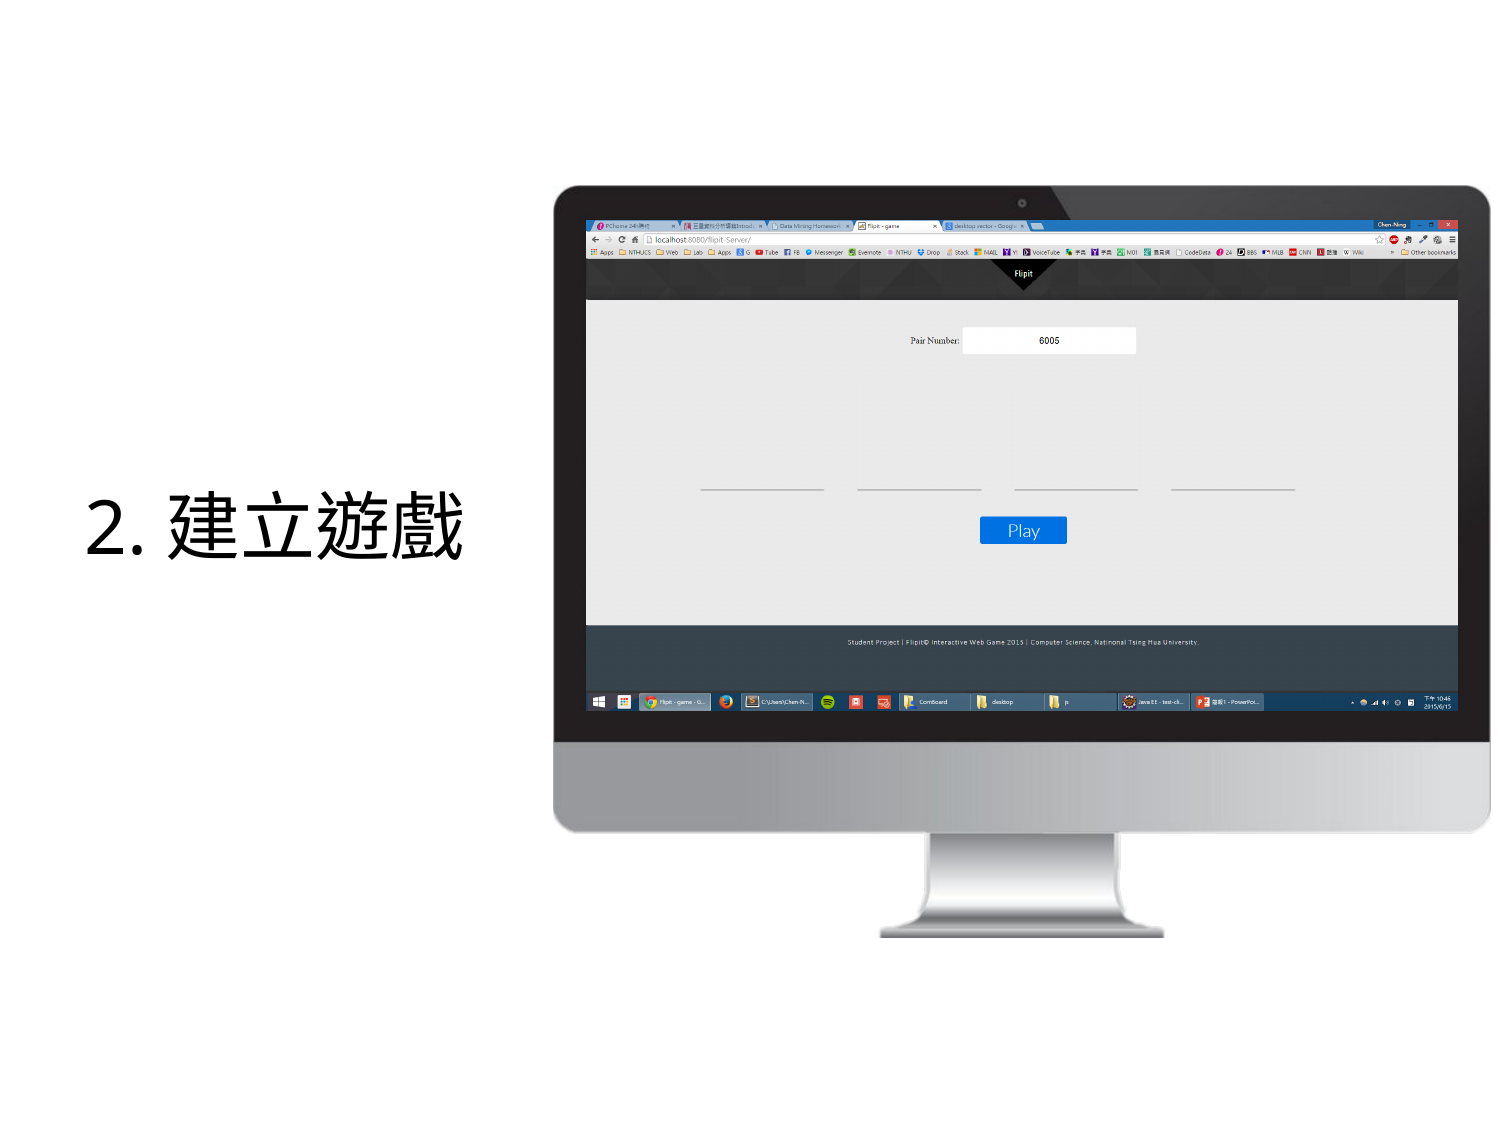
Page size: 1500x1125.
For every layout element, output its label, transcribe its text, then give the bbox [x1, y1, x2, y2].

title 2.建立遊戲 [69, 451, 553, 610]
picture [586, 220, 1457, 711]
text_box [553, 185, 1491, 939]
